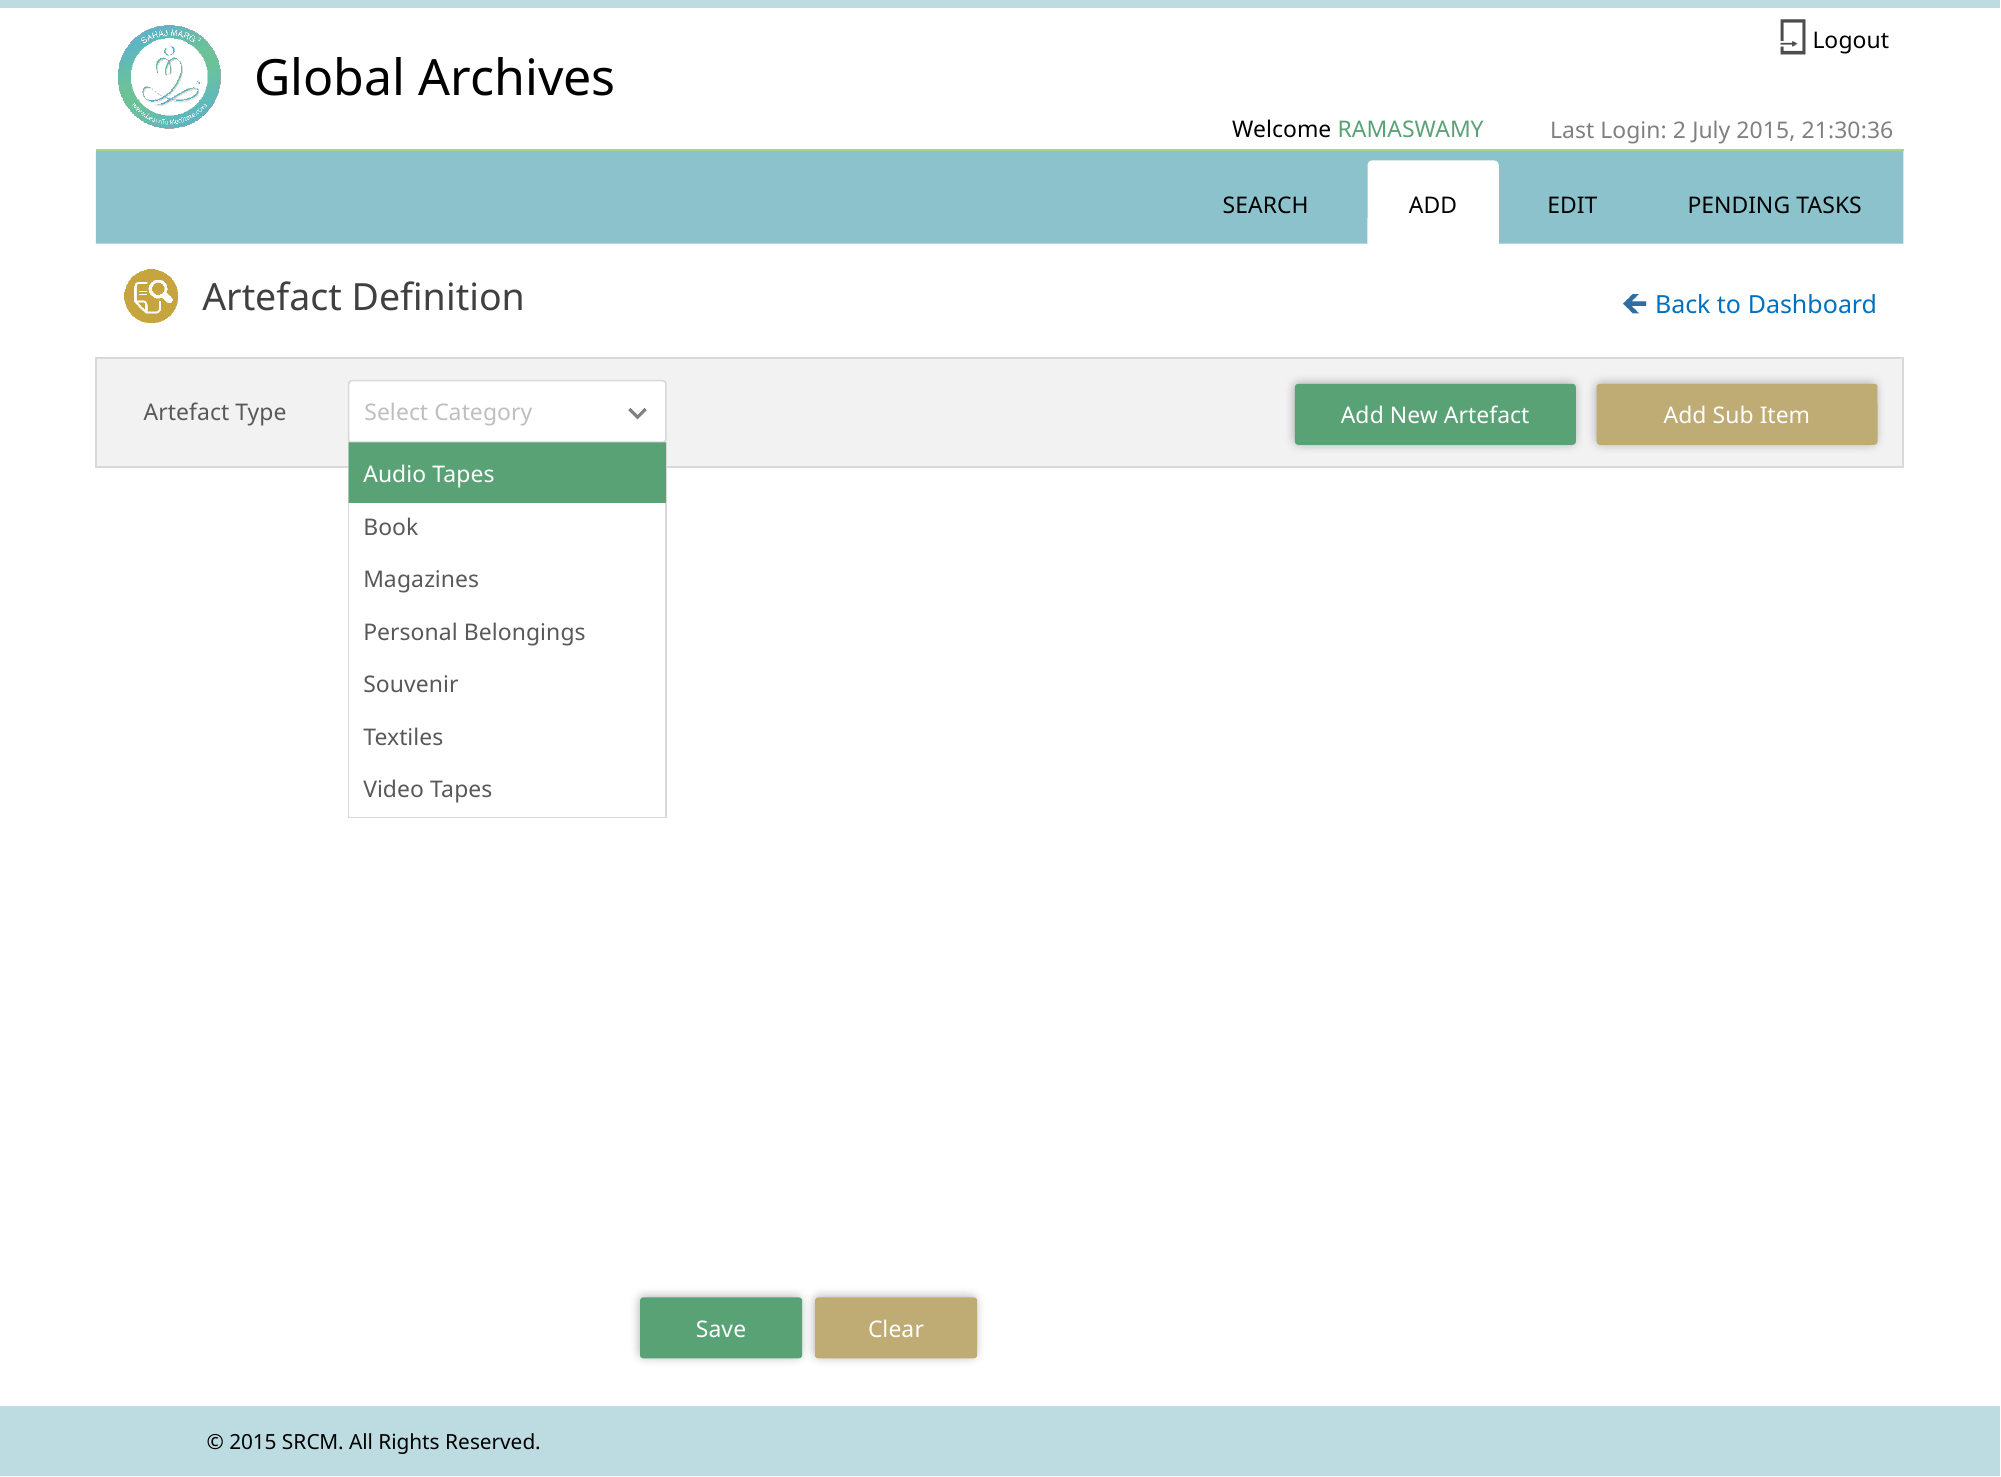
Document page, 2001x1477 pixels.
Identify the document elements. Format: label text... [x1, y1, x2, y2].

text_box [1777, 15, 1904, 61]
text_box [95, 357, 1904, 468]
text_box Select Category [347, 379, 667, 441]
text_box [124, 265, 548, 327]
text_box Add [1366, 159, 1500, 250]
text_box Search [1170, 159, 1361, 250]
text_box Artefact Type [128, 390, 302, 433]
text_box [640, 1297, 978, 1359]
text_box Welcome RAMASWAMY [1217, 106, 1499, 149]
text_box Pending Tasks [1645, 164, 1905, 244]
text_box Audio Tapes [348, 441, 667, 504]
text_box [1623, 281, 1895, 327]
text_box Add New Artefact [1293, 382, 1577, 446]
text_box [626, 406, 649, 421]
text_box © 2015 SRCM. All Rights Reserved. [0, 1405, 2000, 1477]
text_box [95, 151, 1904, 245]
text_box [95, 24, 641, 129]
text_box Add Sub Item [1595, 382, 1879, 446]
text_box Edit [1505, 164, 1640, 244]
text_box Last Login: 2 July 2015, 21:30:36 [1535, 107, 1909, 151]
text_box Audio Tapes Book Magazines Personal Belongings Souvenir Textiles Video Tapes [348, 504, 667, 819]
